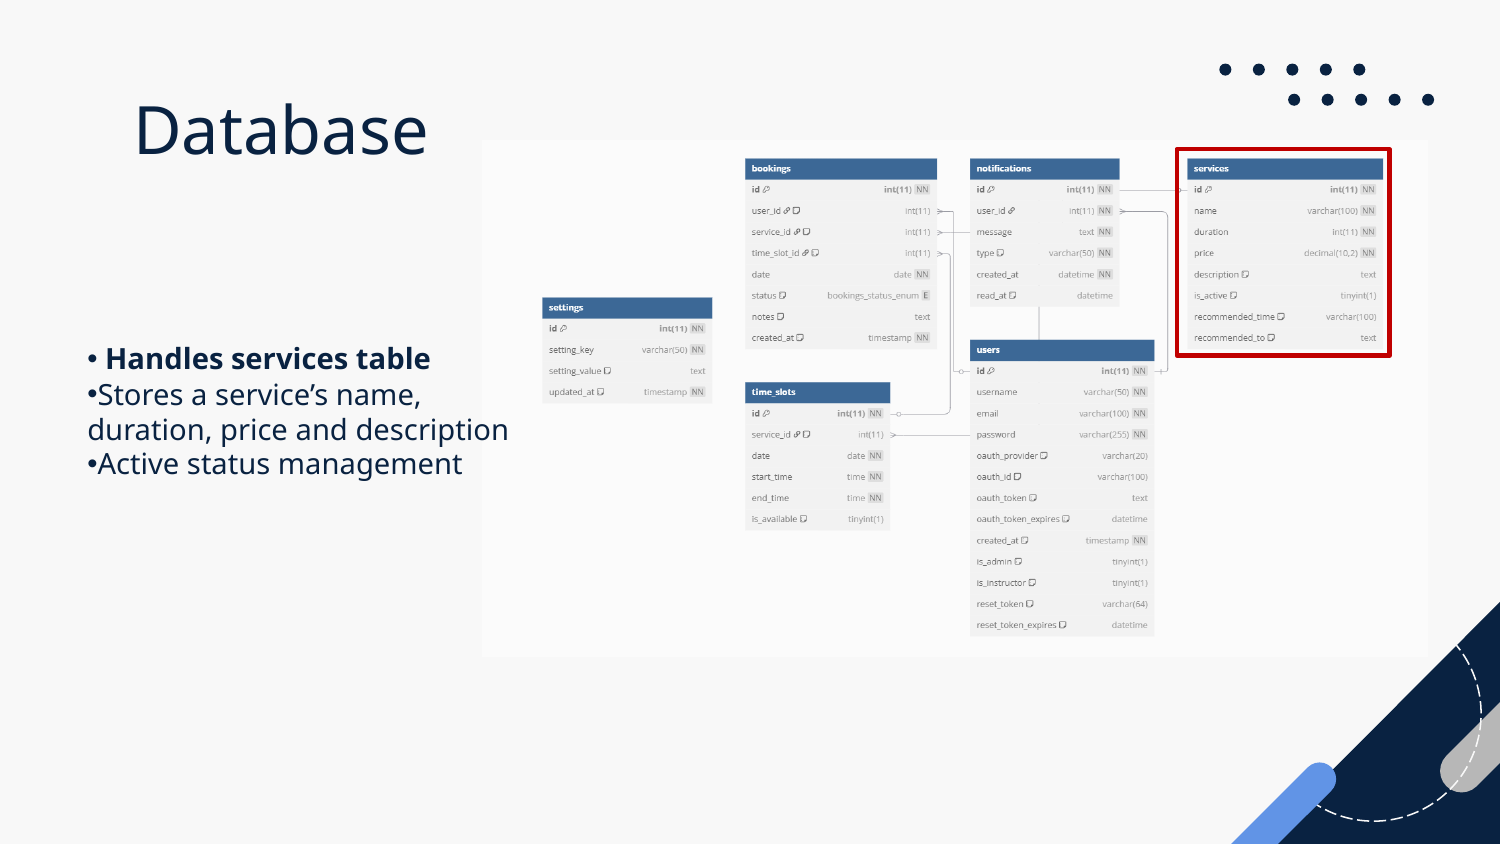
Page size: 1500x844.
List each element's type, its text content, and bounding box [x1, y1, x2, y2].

picture [482, 140, 1428, 657]
text_box Handles services table Stores a service’s name, duration, price and description Active status management [72, 333, 477, 489]
title Database [118, 72, 1382, 167]
